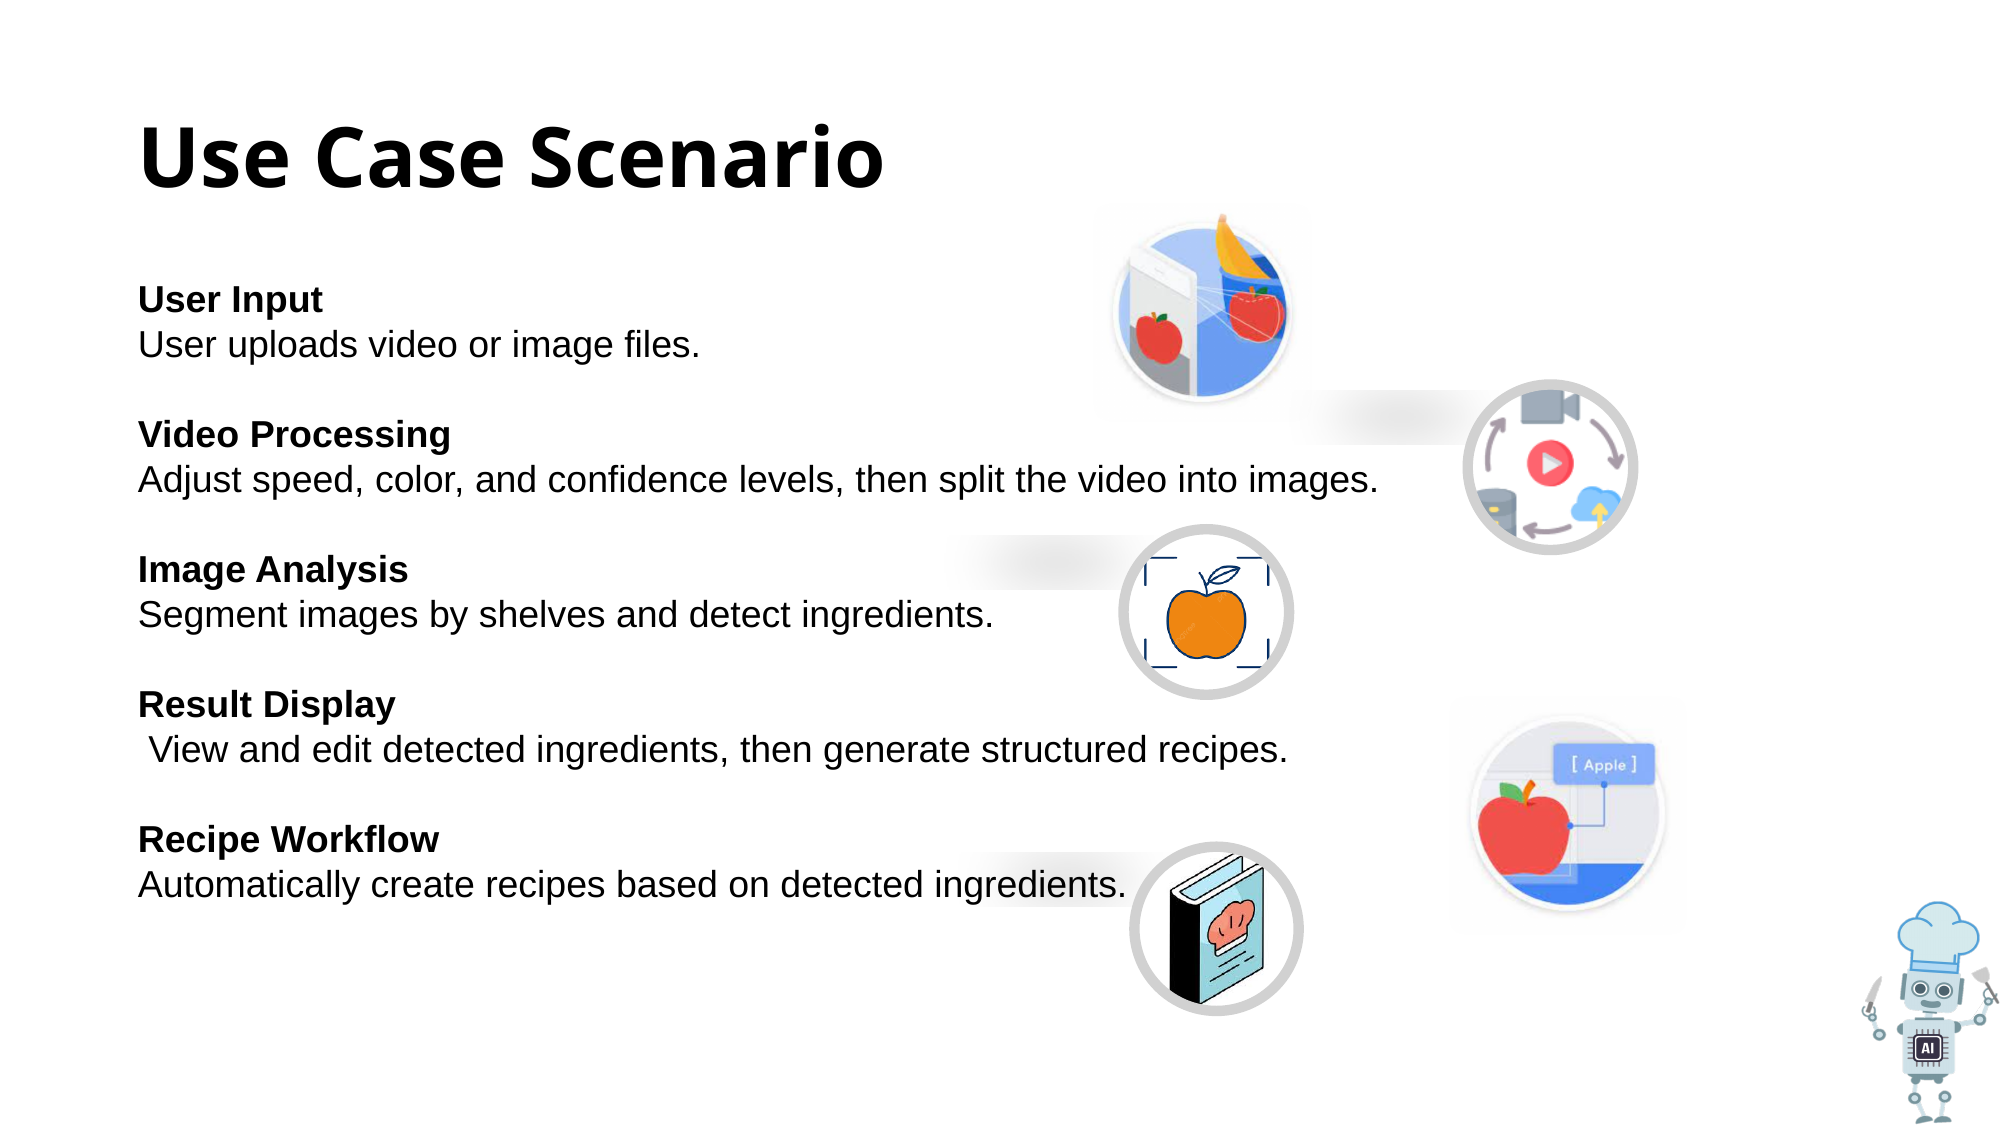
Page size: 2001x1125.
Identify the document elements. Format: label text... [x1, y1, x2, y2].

picture [1122, 528, 1290, 696]
picture [1446, 694, 1690, 937]
picture [1794, 886, 2000, 1125]
title Use Case Scenario [122, 52, 1848, 270]
list User Input User uploads video or image files. Video Processing Adjust speed, color, and confidence levels, then split the video into images. Image Analysis Segment images by shelves and detect ingredients. Result Display View and edit detected ingredients, then generate structured recipes. Recipe Workflow Automatically create recipes based on detected ingredients. [122, 266, 1589, 958]
picture [1467, 383, 1634, 551]
picture [1091, 201, 1315, 425]
picture [1133, 846, 1300, 1012]
